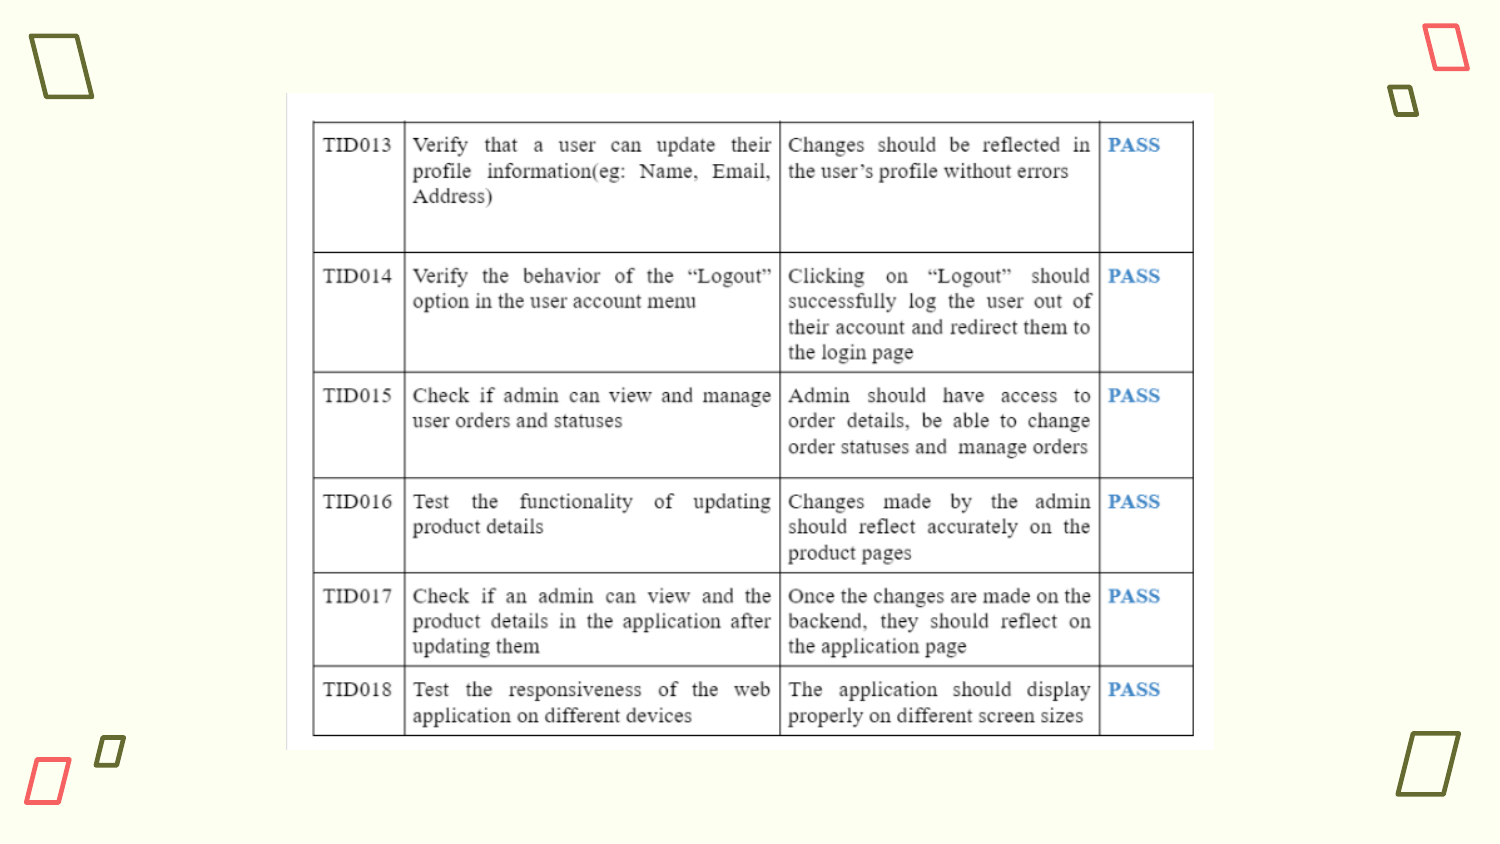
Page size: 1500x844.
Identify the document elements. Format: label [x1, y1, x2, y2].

picture [286, 93, 1214, 751]
